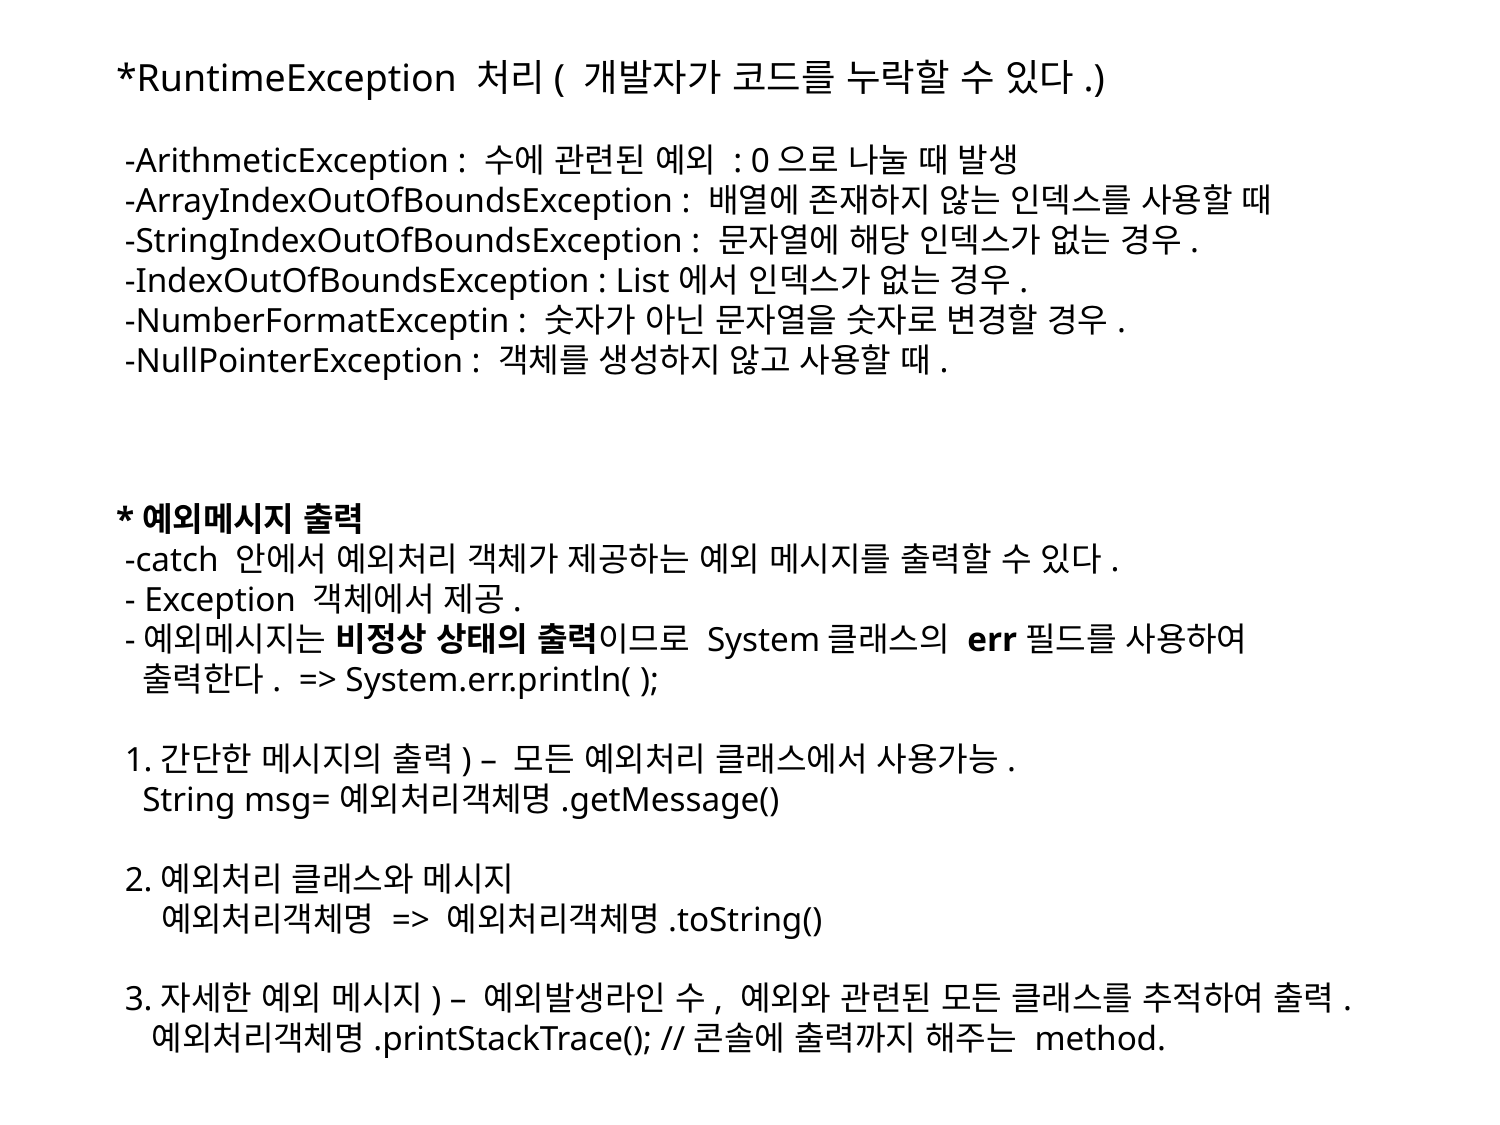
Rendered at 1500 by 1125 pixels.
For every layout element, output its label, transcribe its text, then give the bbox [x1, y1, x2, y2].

text_box *RuntimeException 처리( 개발자가 코드를 누락할 수 있다.) -ArithmeticException : 수에 관련된 예외 : 0으로 나눌 때 발생 -ArrayIndexOutOfBoundsException : 배열에 존재하지 않는 인덱스를 사용할 때 -StringIndexOutOfBoundsException : 문자열에 해당 인덱스가 없는 경우. -IndexOutOfBoundsException : List에서 인덱스가 없는 경우. -NumberFormatExceptin : 숫자가 아닌 문자열을 숫자로 변경할 경우. -NullPointerException : 객체를 생성하지 않고 사용할 때. *예외메시지 출력 -catch 안에서 예외처리 객체가 제공하는 예외 메시지를 출력할 수 있다. - Exception 객체에서 제공. -예외메시지는 비정상 상태의 출력이므로 System클래스의 err필드를 사용하여 출력한다. => System.err.println( ); 1.간단한 메시지의 출력) – 모든 예외처리 클래스에서 사용가능. String msg=예외처리객체명.getMessage() 2.예외처리 클래스와 메시지 예외처리객체명 => 예외처리객체명.toString() 3.자세한 예외 메시지) – 예외발생라인 수, 예외와 관련된 모든 클래스를 추적하여 출력. 예외처리객체명.printStackTrace(); //콘솔에 출력까지 해주는 method. [101, 46, 1368, 1065]
